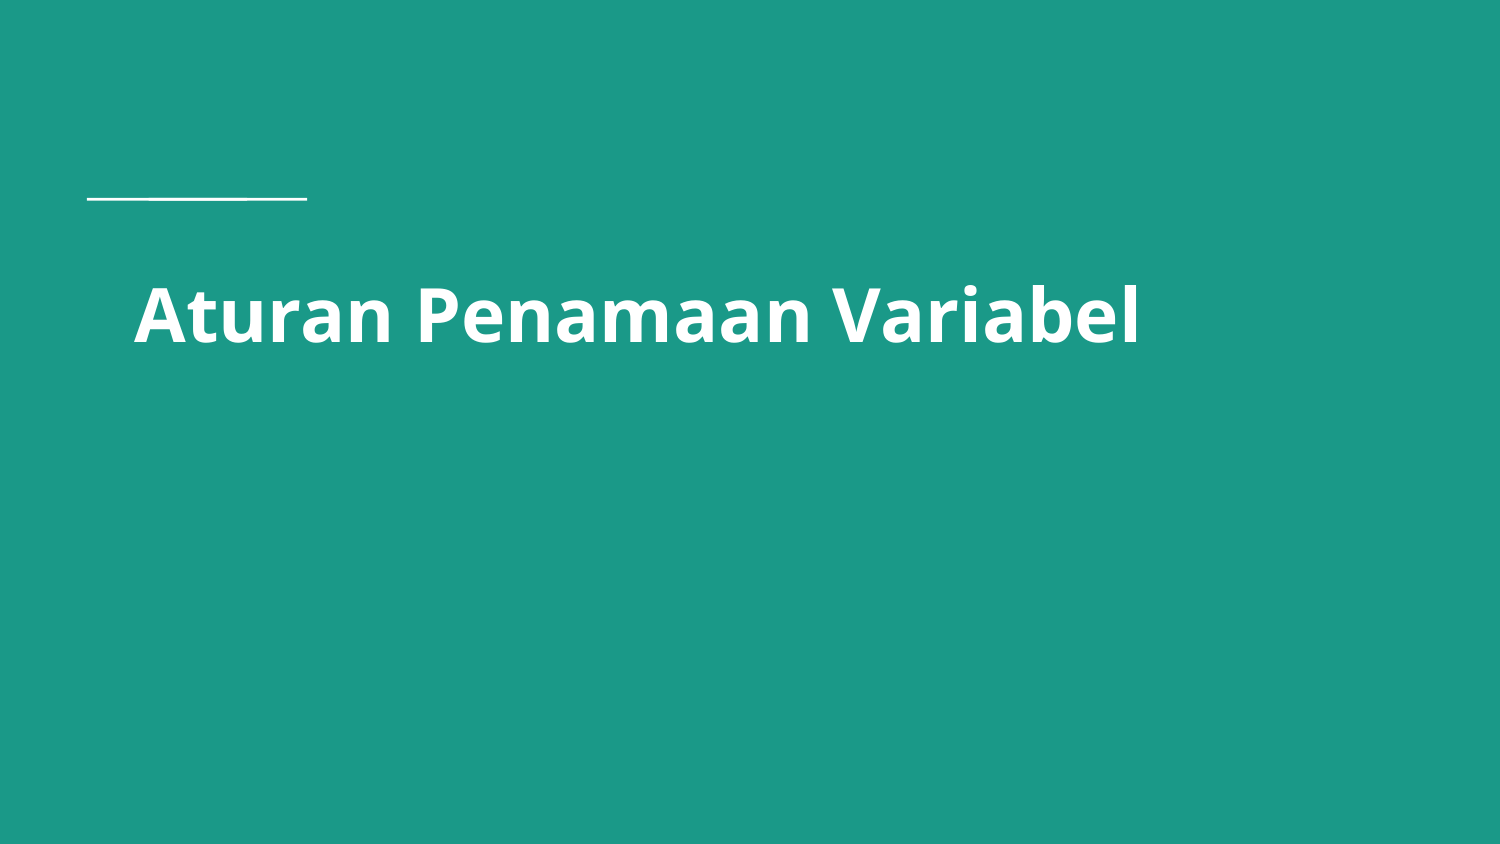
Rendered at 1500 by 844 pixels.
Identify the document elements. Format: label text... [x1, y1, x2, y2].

title Aturan Penamaan Variabel [119, 252, 1381, 503]
